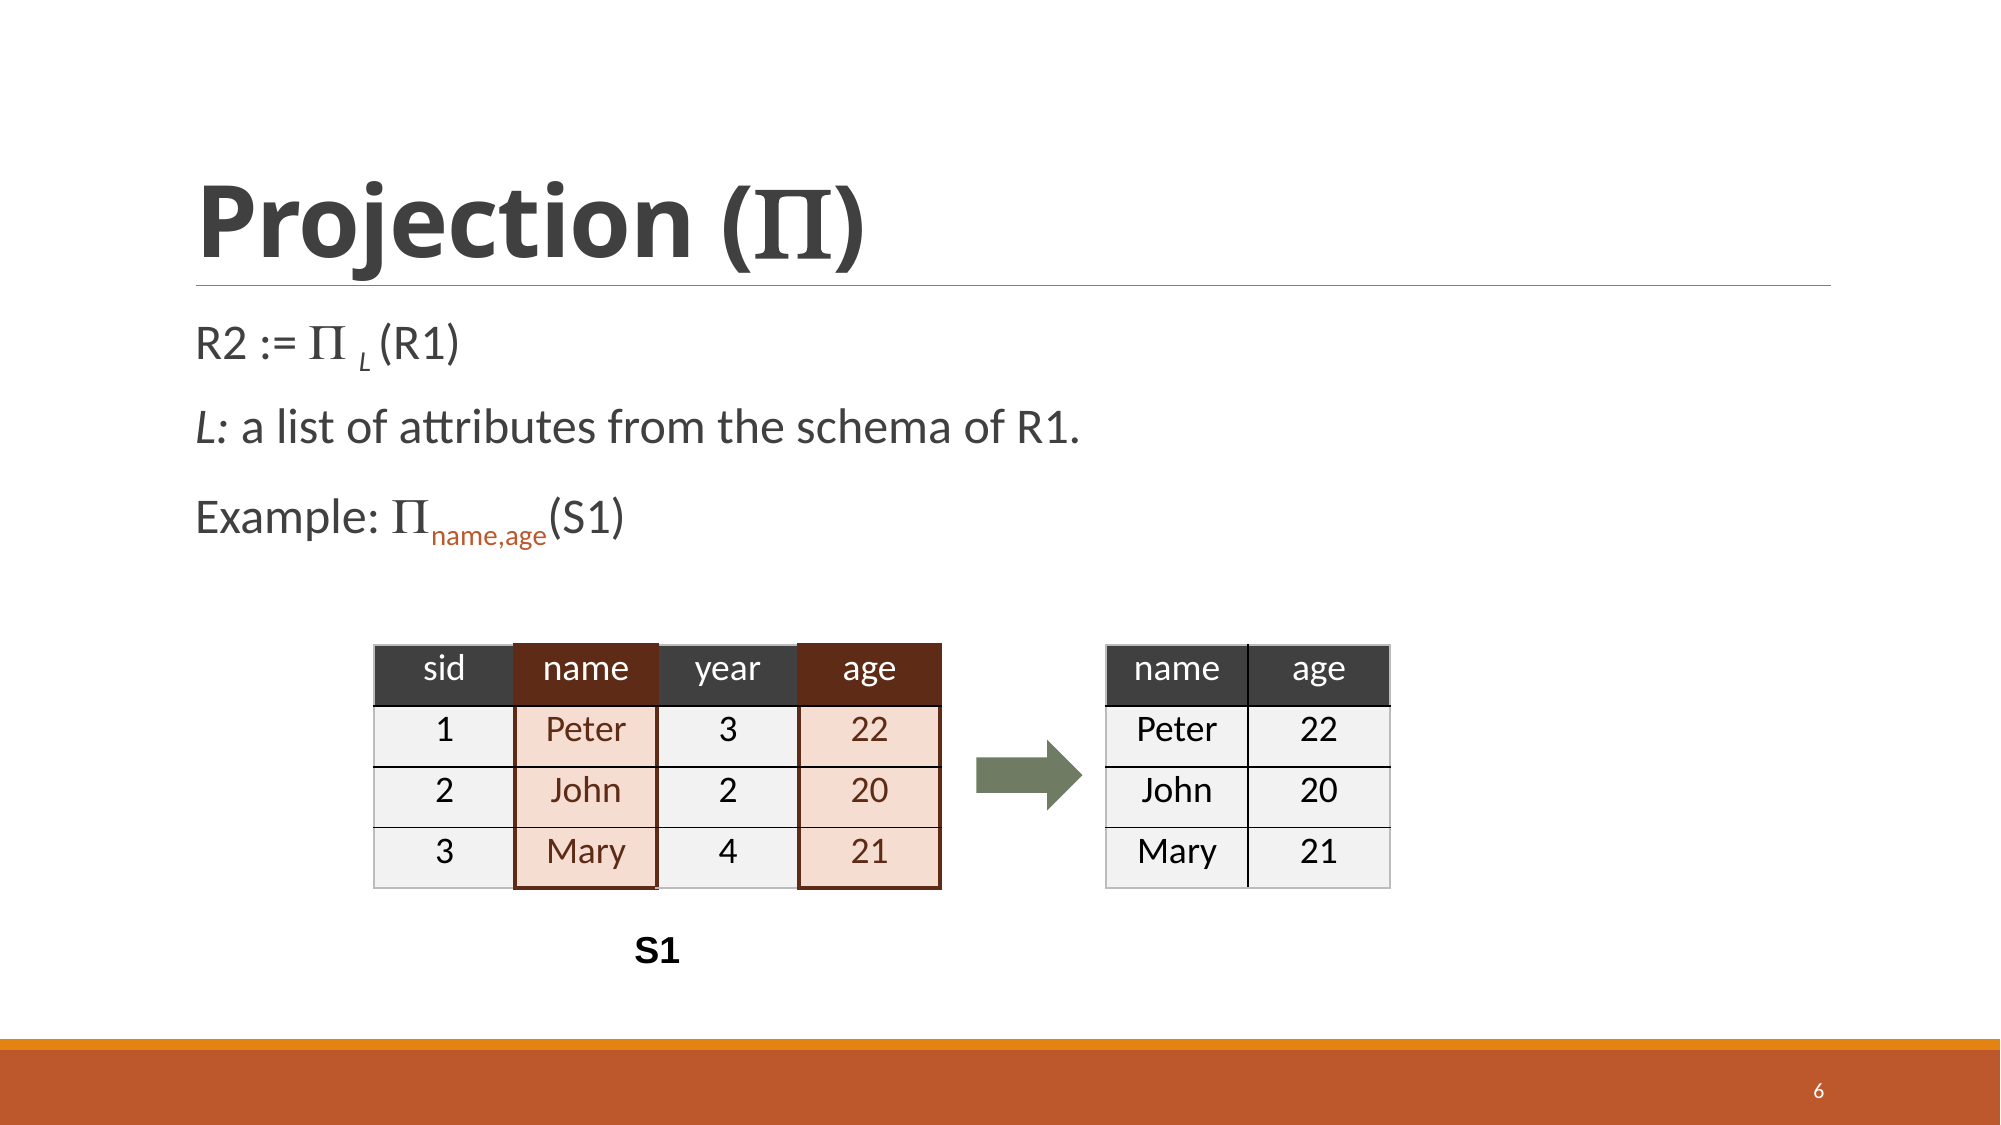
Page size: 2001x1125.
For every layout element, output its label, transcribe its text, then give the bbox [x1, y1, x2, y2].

table_header year [659, 646, 797, 705]
text_box [975, 738, 1084, 812]
slide_number 6 [1624, 1059, 1840, 1120]
text_box S1 [568, 918, 746, 979]
table_cell 2 [659, 768, 797, 827]
title Projection () [180, 47, 1830, 285]
list R2 :=  L (R1) L: a list of attributes from the schema of R1. Example: name,age(S1) [180, 302, 1830, 963]
table_cell 2 [375, 768, 513, 827]
table_cell Peter [517, 707, 655, 766]
table_cell Mary [1107, 828, 1247, 887]
table_cell Mary [517, 828, 655, 886]
table_cell 21 [1249, 828, 1389, 887]
table_cell 20 [801, 768, 938, 827]
table_cell John [1107, 768, 1247, 827]
table_cell Peter [1107, 707, 1247, 766]
table_header age [801, 647, 938, 705]
table_cell 22 [801, 707, 938, 766]
table_cell 21 [801, 828, 938, 886]
table_header name [1107, 646, 1247, 705]
table_cell 1 [375, 707, 513, 766]
table_cell 4 [659, 828, 797, 887]
table_cell 20 [1249, 768, 1389, 827]
table_cell John [517, 768, 655, 827]
table_header name [517, 647, 655, 705]
table_cell 3 [375, 828, 513, 887]
table_header sid [375, 646, 513, 705]
table_cell 22 [1249, 707, 1389, 766]
table_header age [1249, 646, 1389, 705]
table_cell 3 [659, 707, 797, 766]
